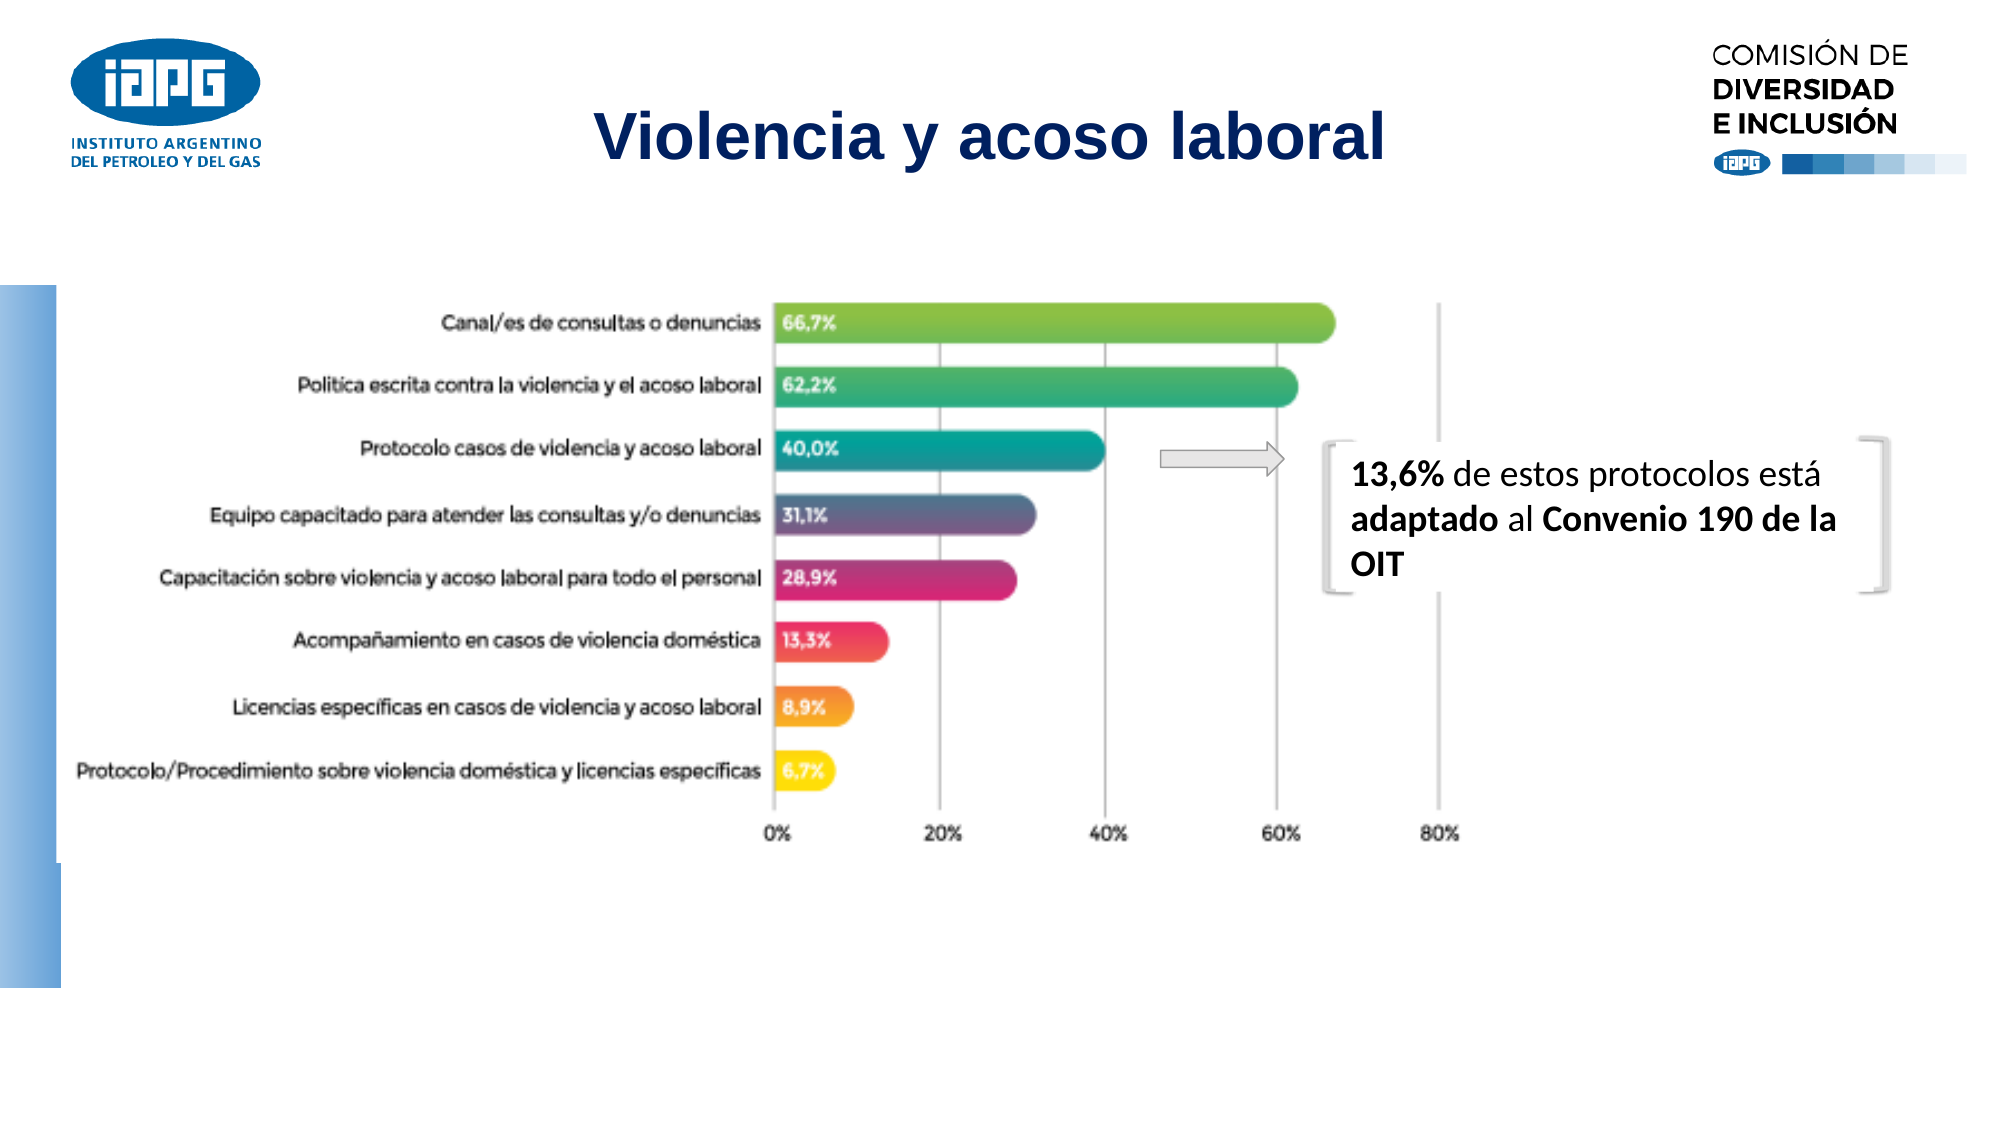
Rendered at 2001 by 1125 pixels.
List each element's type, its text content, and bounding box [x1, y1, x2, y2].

text_box Violencia y acoso laboral [509, 94, 1491, 220]
picture [1843, 426, 1915, 601]
text_box 13,6% de estos protocolos está adaptado al Convenio 190 de la OIT [1480, 441, 1843, 592]
text_box [0, 285, 62, 988]
picture [0, 0, 2000, 209]
picture [56, 285, 1480, 863]
